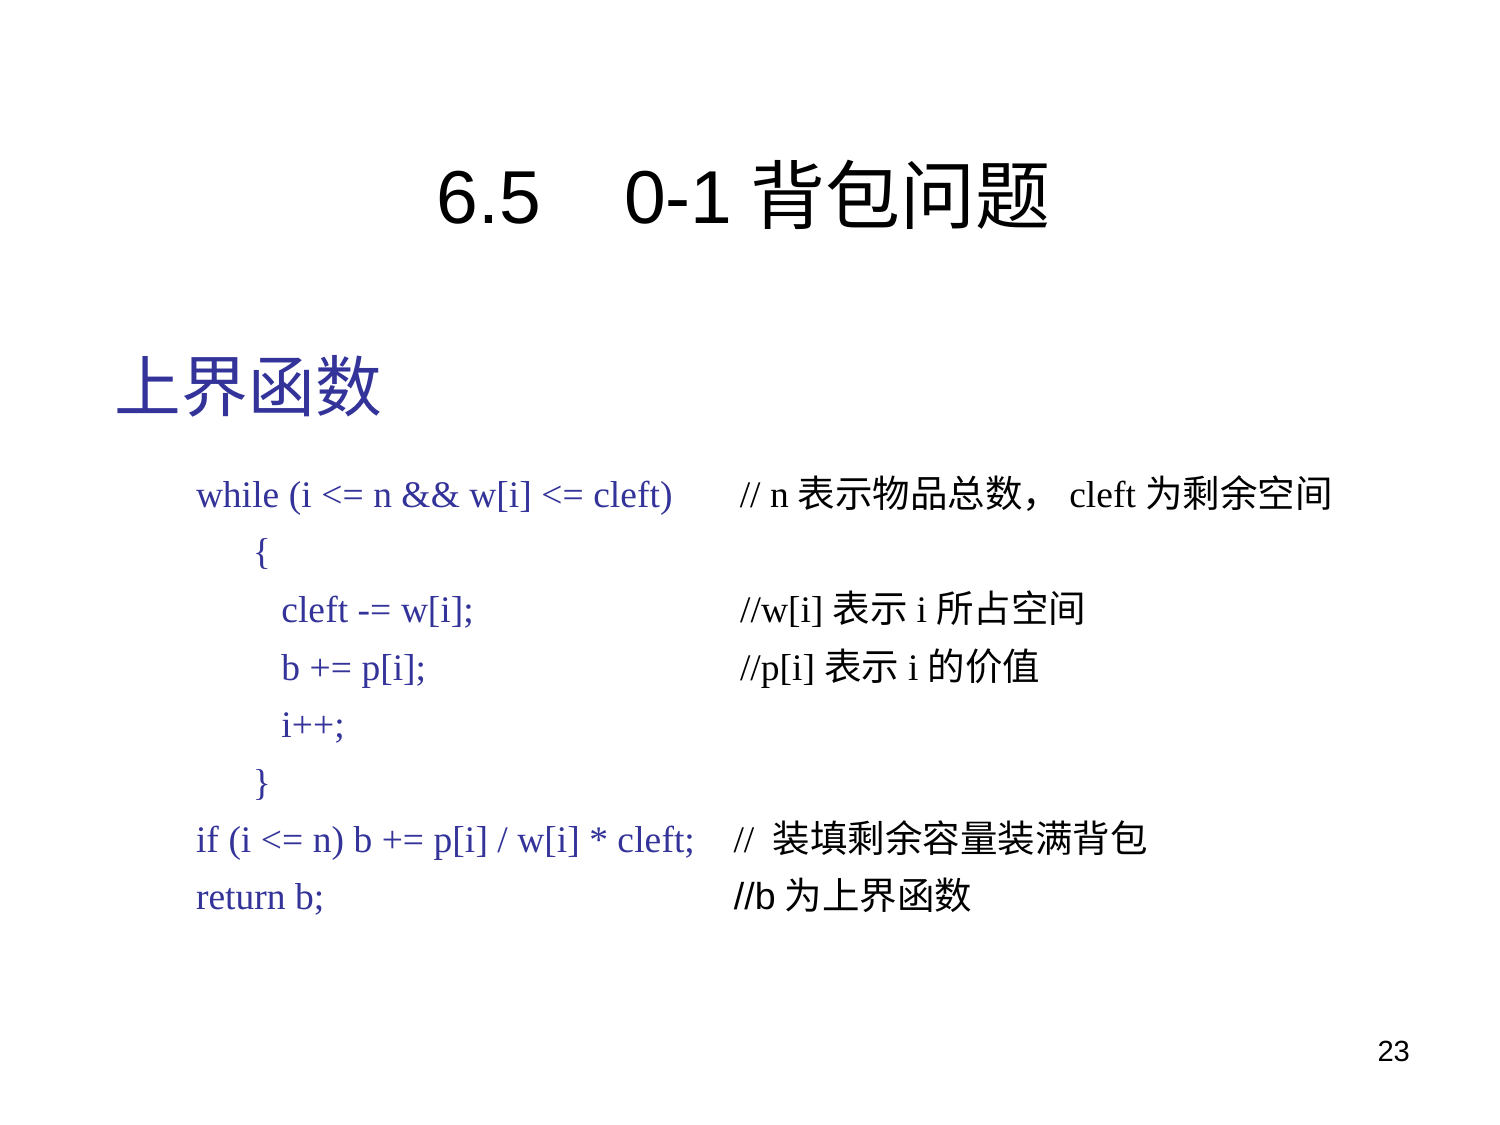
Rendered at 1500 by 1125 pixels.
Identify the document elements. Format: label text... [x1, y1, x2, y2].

text_box 上界函数 [99, 337, 1050, 433]
text_box while (i <= n && w[i] <= cleft) // n表示物品总数，cleft为剩余空间 { cleft -= w[i]; //w[i]表示i所占空间 b += p[i]; //p[i]表示i的价值 i++; } if (i <= n) b += p[i] / w[i] * cleft; // 装填剩余容量装满背包 return b; //b为上界函数 [181, 462, 1388, 925]
slide_number 23 [1074, 1024, 1425, 1103]
title 6.5 0-1背包问题 [99, 99, 1388, 288]
